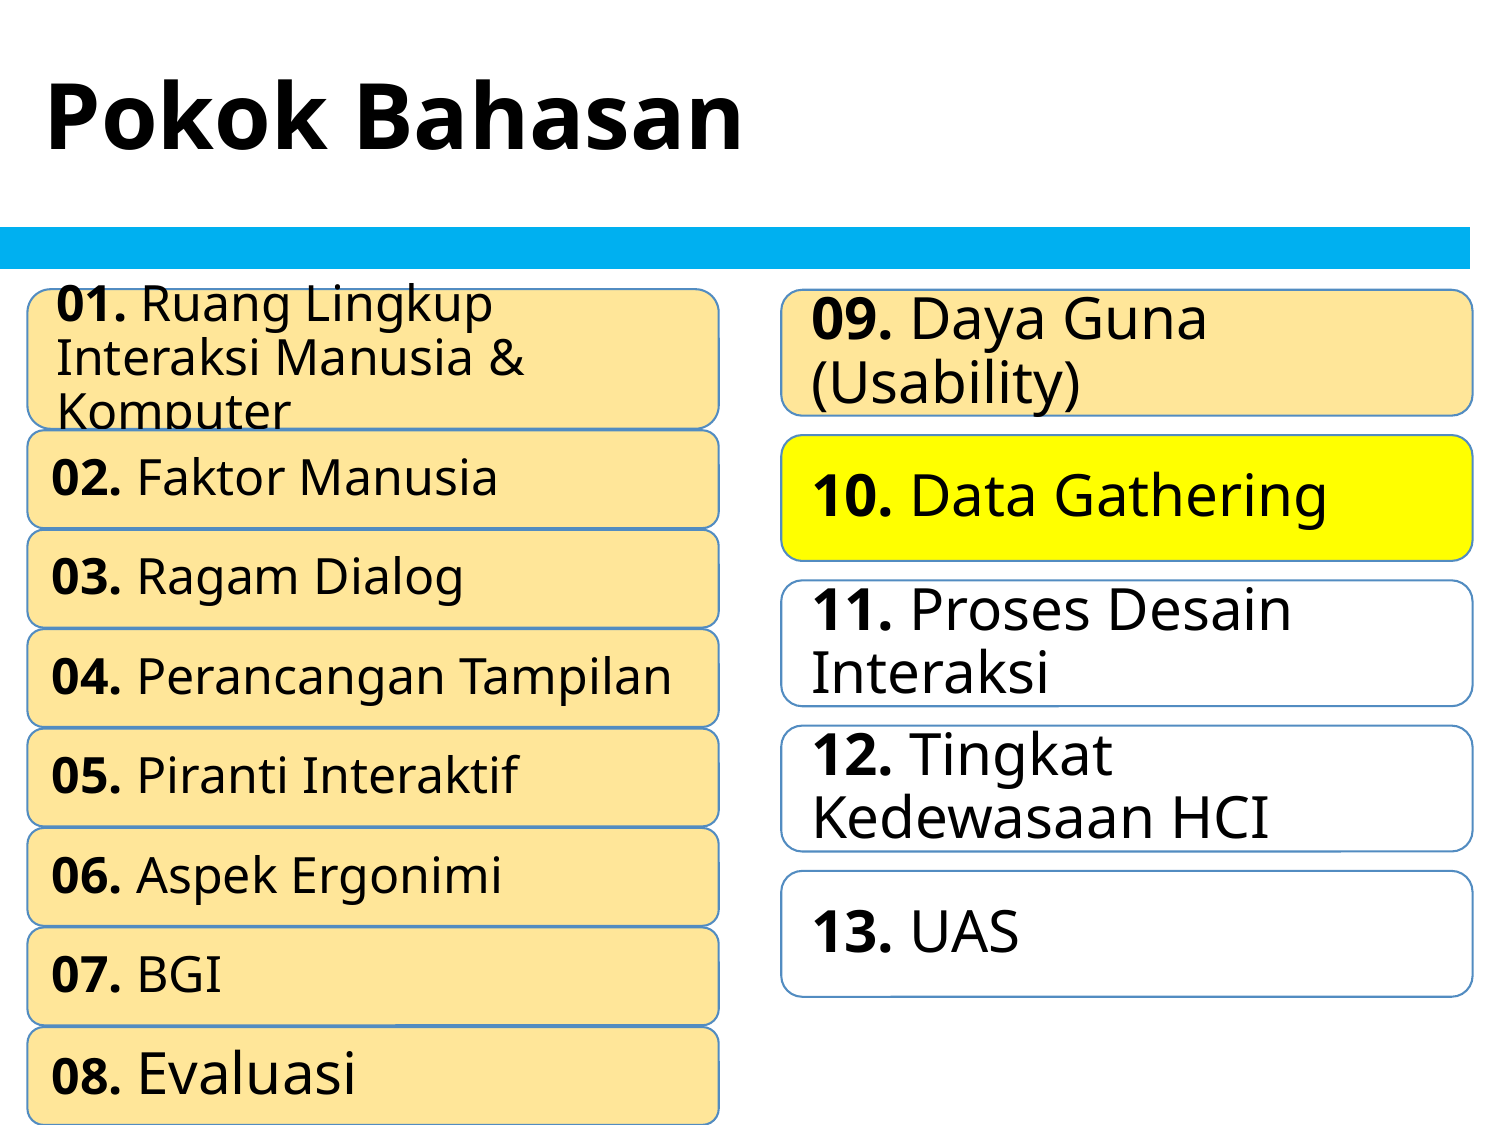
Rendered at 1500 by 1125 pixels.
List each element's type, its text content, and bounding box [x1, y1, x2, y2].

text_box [781, 288, 1473, 998]
title Pokok Bahasan [28, 19, 1469, 222]
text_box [27, 288, 719, 1125]
